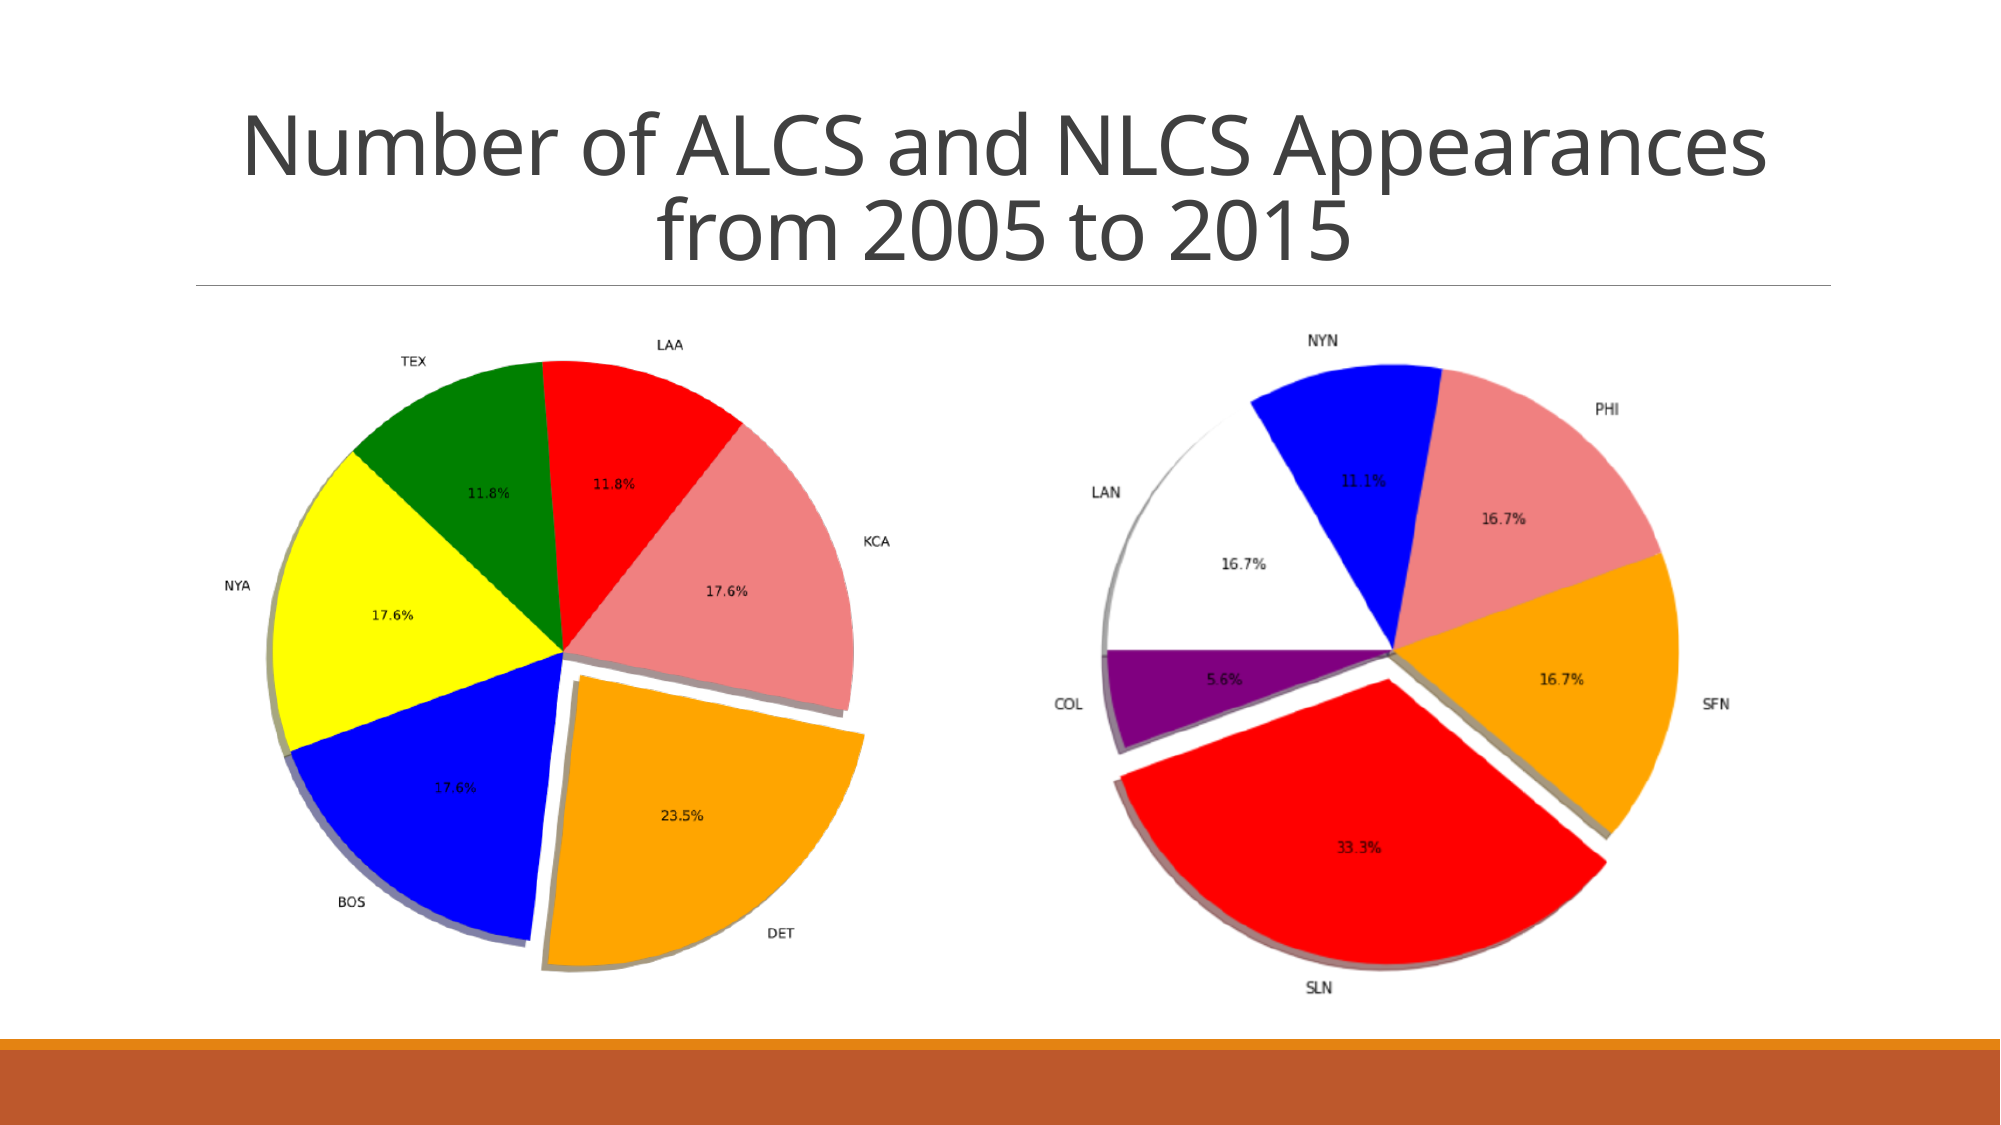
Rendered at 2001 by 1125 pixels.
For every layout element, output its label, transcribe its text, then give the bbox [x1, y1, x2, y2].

picture [1031, 322, 1752, 997]
title Number of ALCS and NLCS Appearances from 2005 to 2015 [180, 47, 1830, 285]
picture [179, 322, 900, 979]
